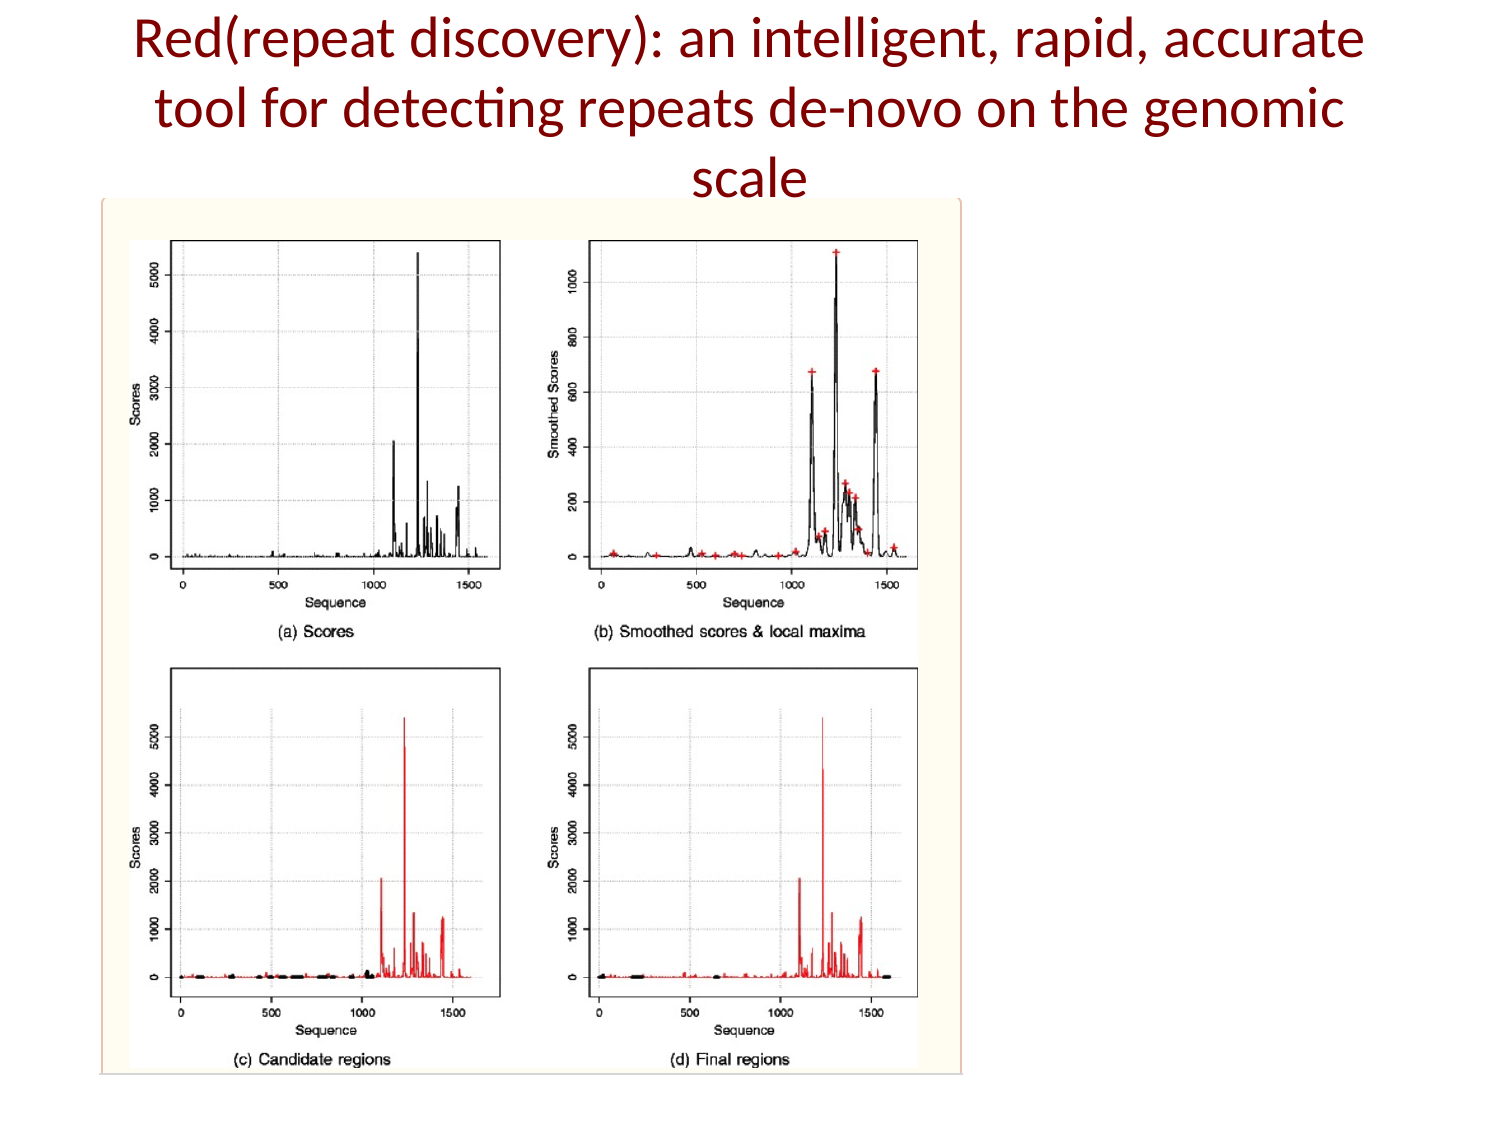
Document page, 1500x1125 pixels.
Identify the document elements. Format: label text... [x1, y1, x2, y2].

picture [99, 197, 963, 1078]
title Red(repeat discovery): an intelligent, rapid, accurate tool for detecting repeats de-novo on the genomic scale [75, 45, 1425, 233]
